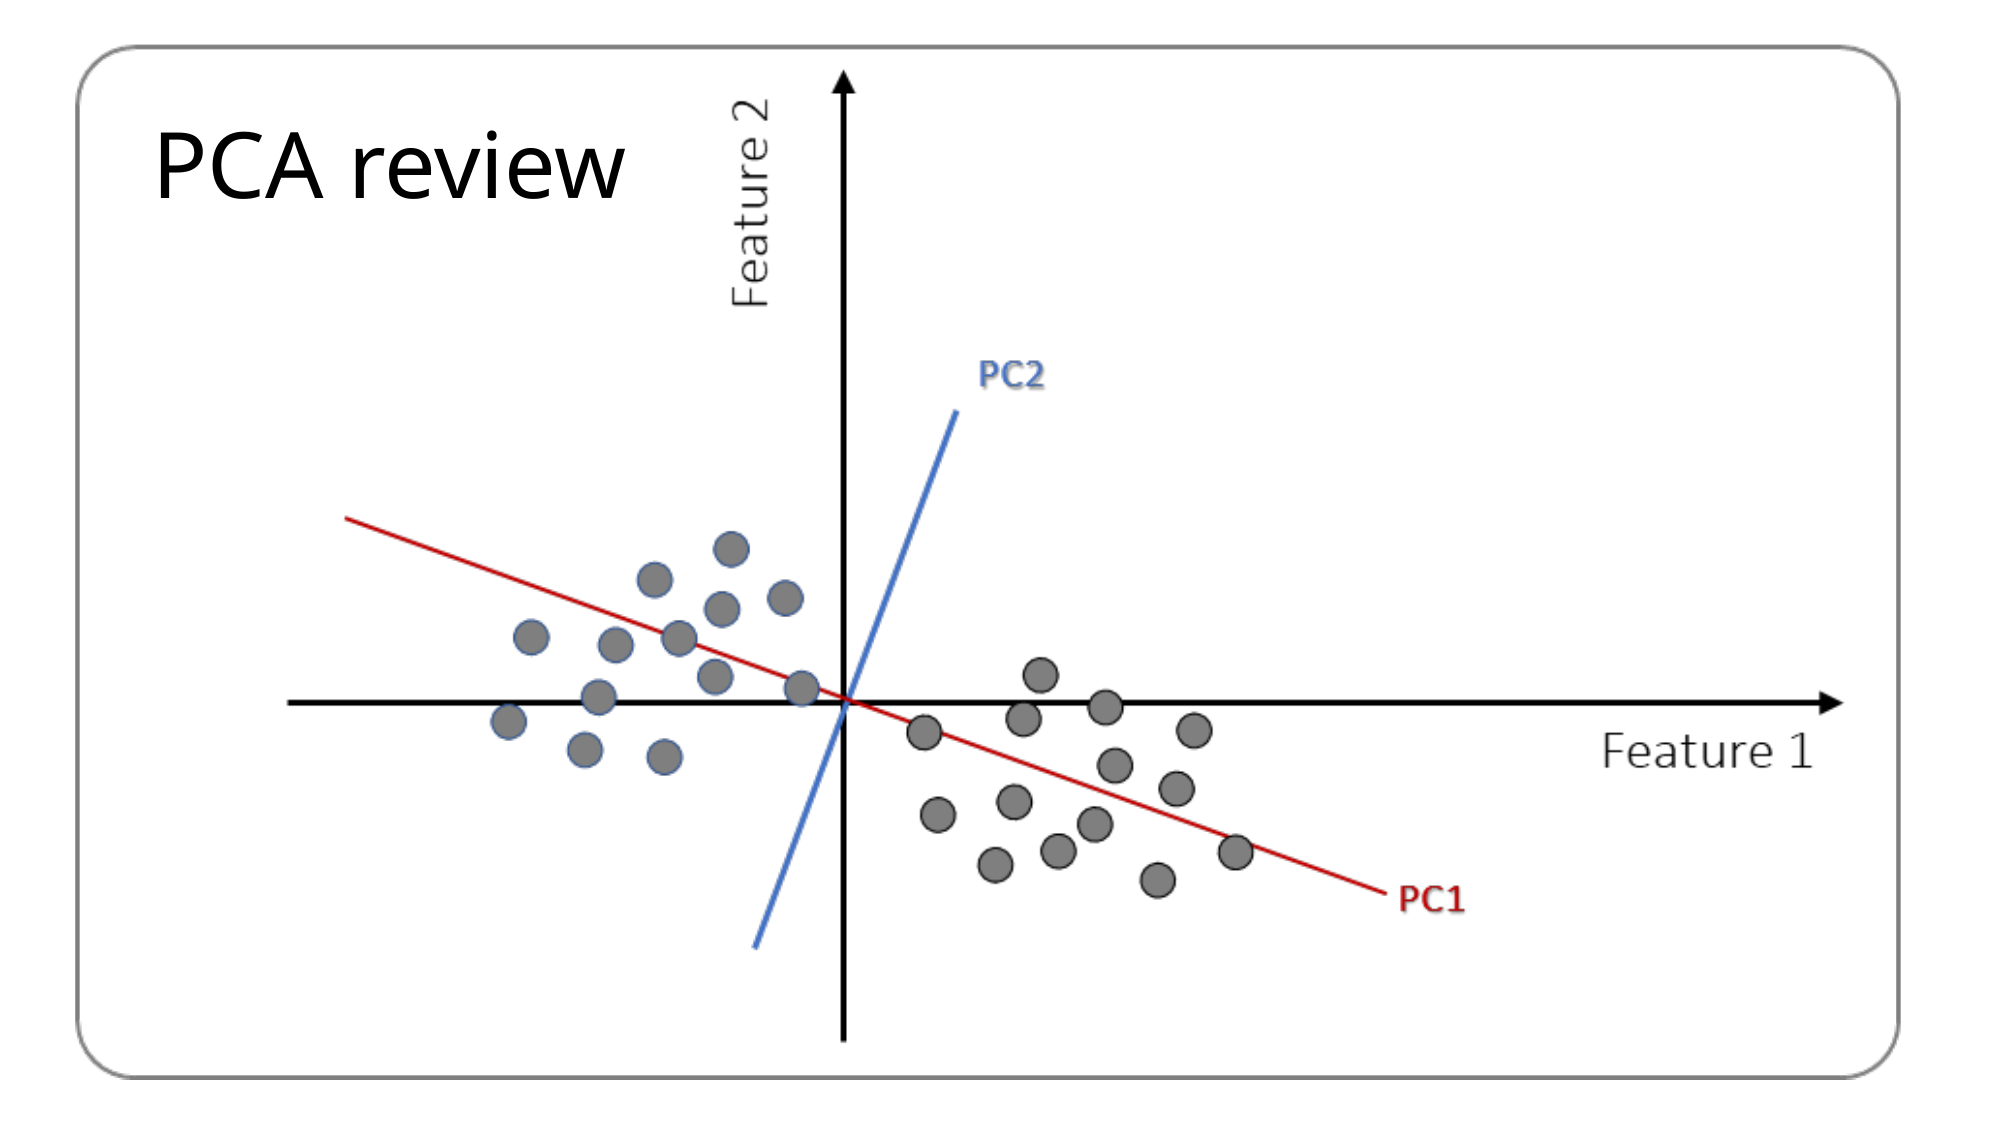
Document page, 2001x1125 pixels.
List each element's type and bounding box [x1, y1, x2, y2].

picture [74, 0, 1926, 1080]
